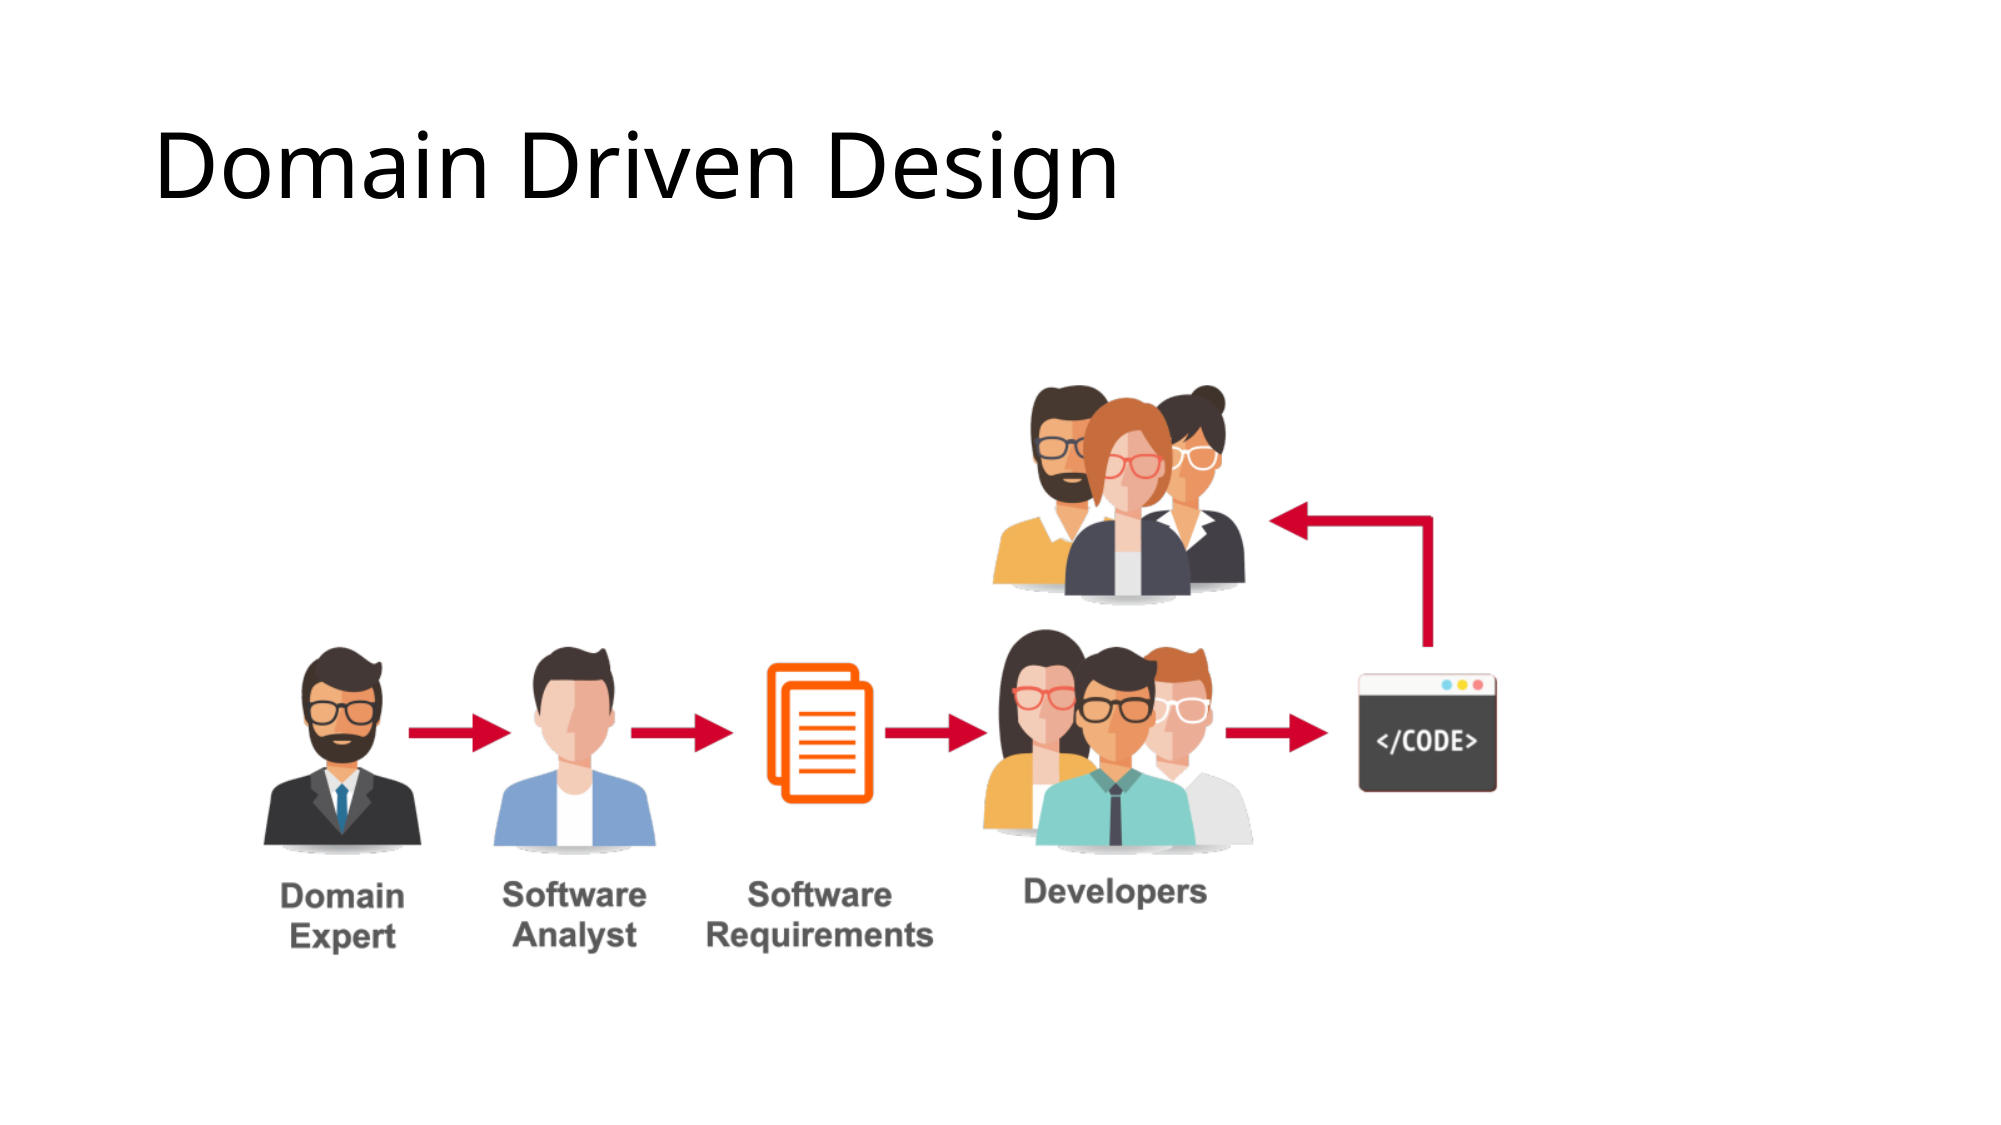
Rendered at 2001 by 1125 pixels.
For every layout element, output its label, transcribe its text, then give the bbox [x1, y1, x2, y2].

picture [190, 324, 1536, 970]
title Domain Driven Design [137, 59, 1863, 278]
